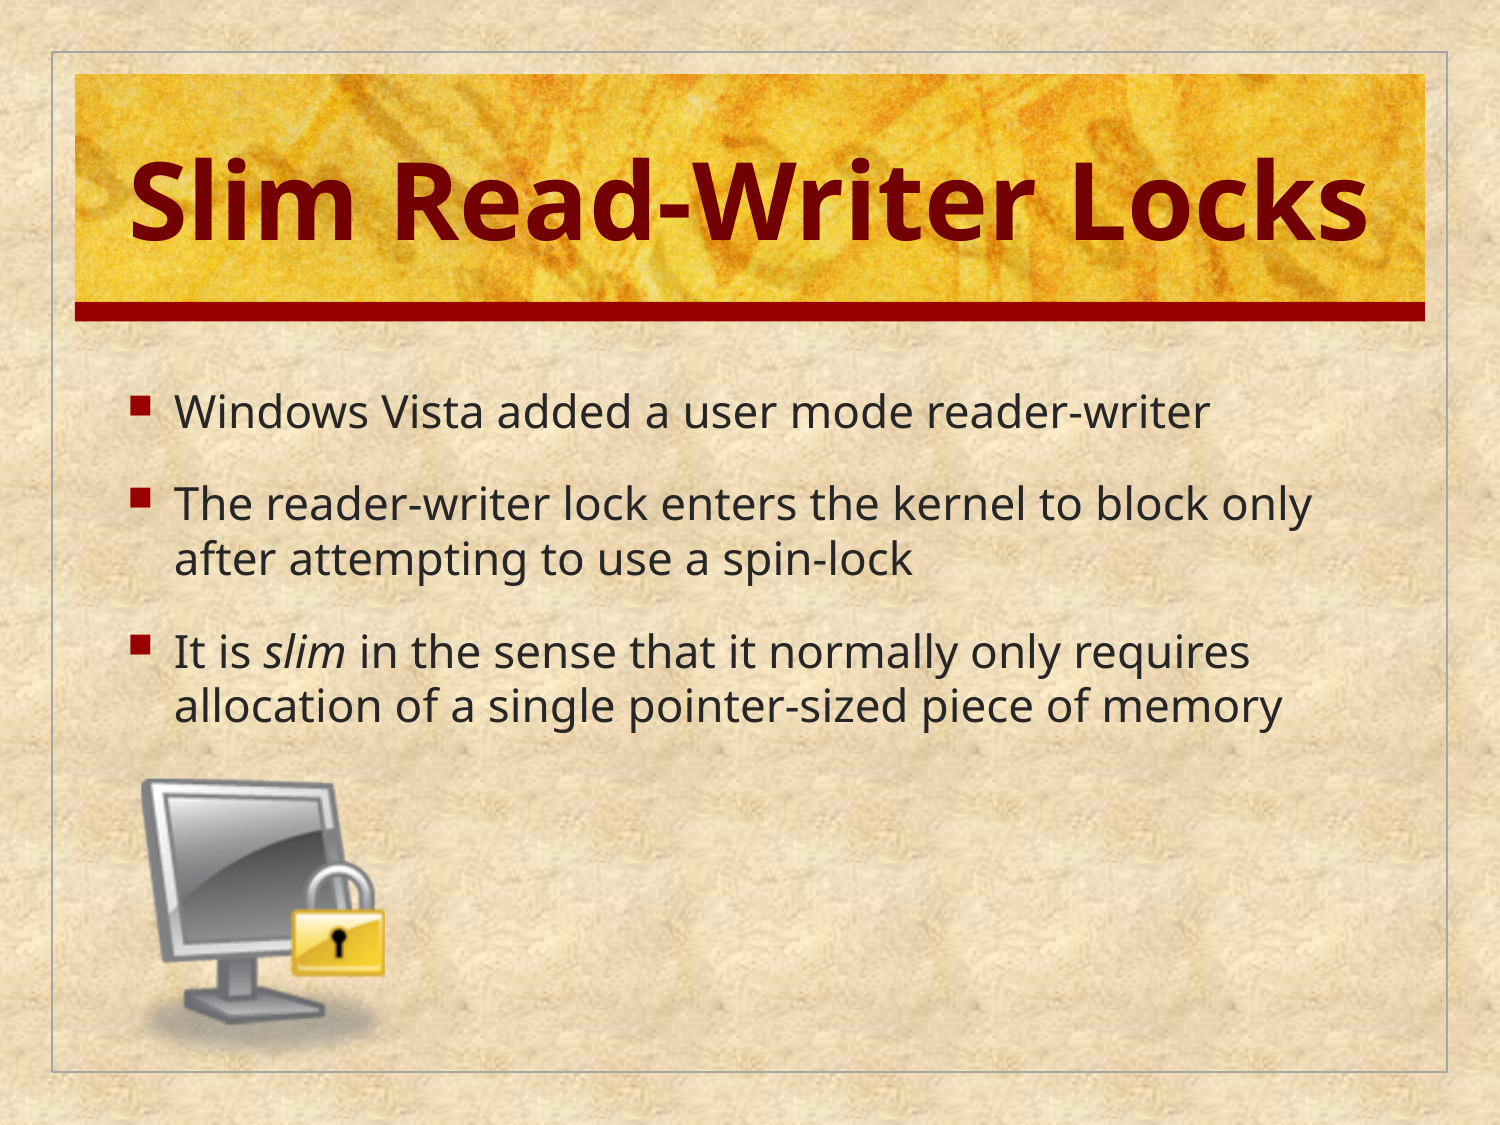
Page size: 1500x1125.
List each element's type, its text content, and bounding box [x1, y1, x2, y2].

list Windows Vista added a user mode reader-writer The reader-writer lock enters the kernel to block only after attempting to use a spin-lock It is slim in the sense that it normally only requires allocation of a single pointer-sized piece of memory [112, 375, 1438, 1005]
title Slim Read-Writer Locks [108, 74, 1392, 263]
picture [0, 0, 1500, 1125]
